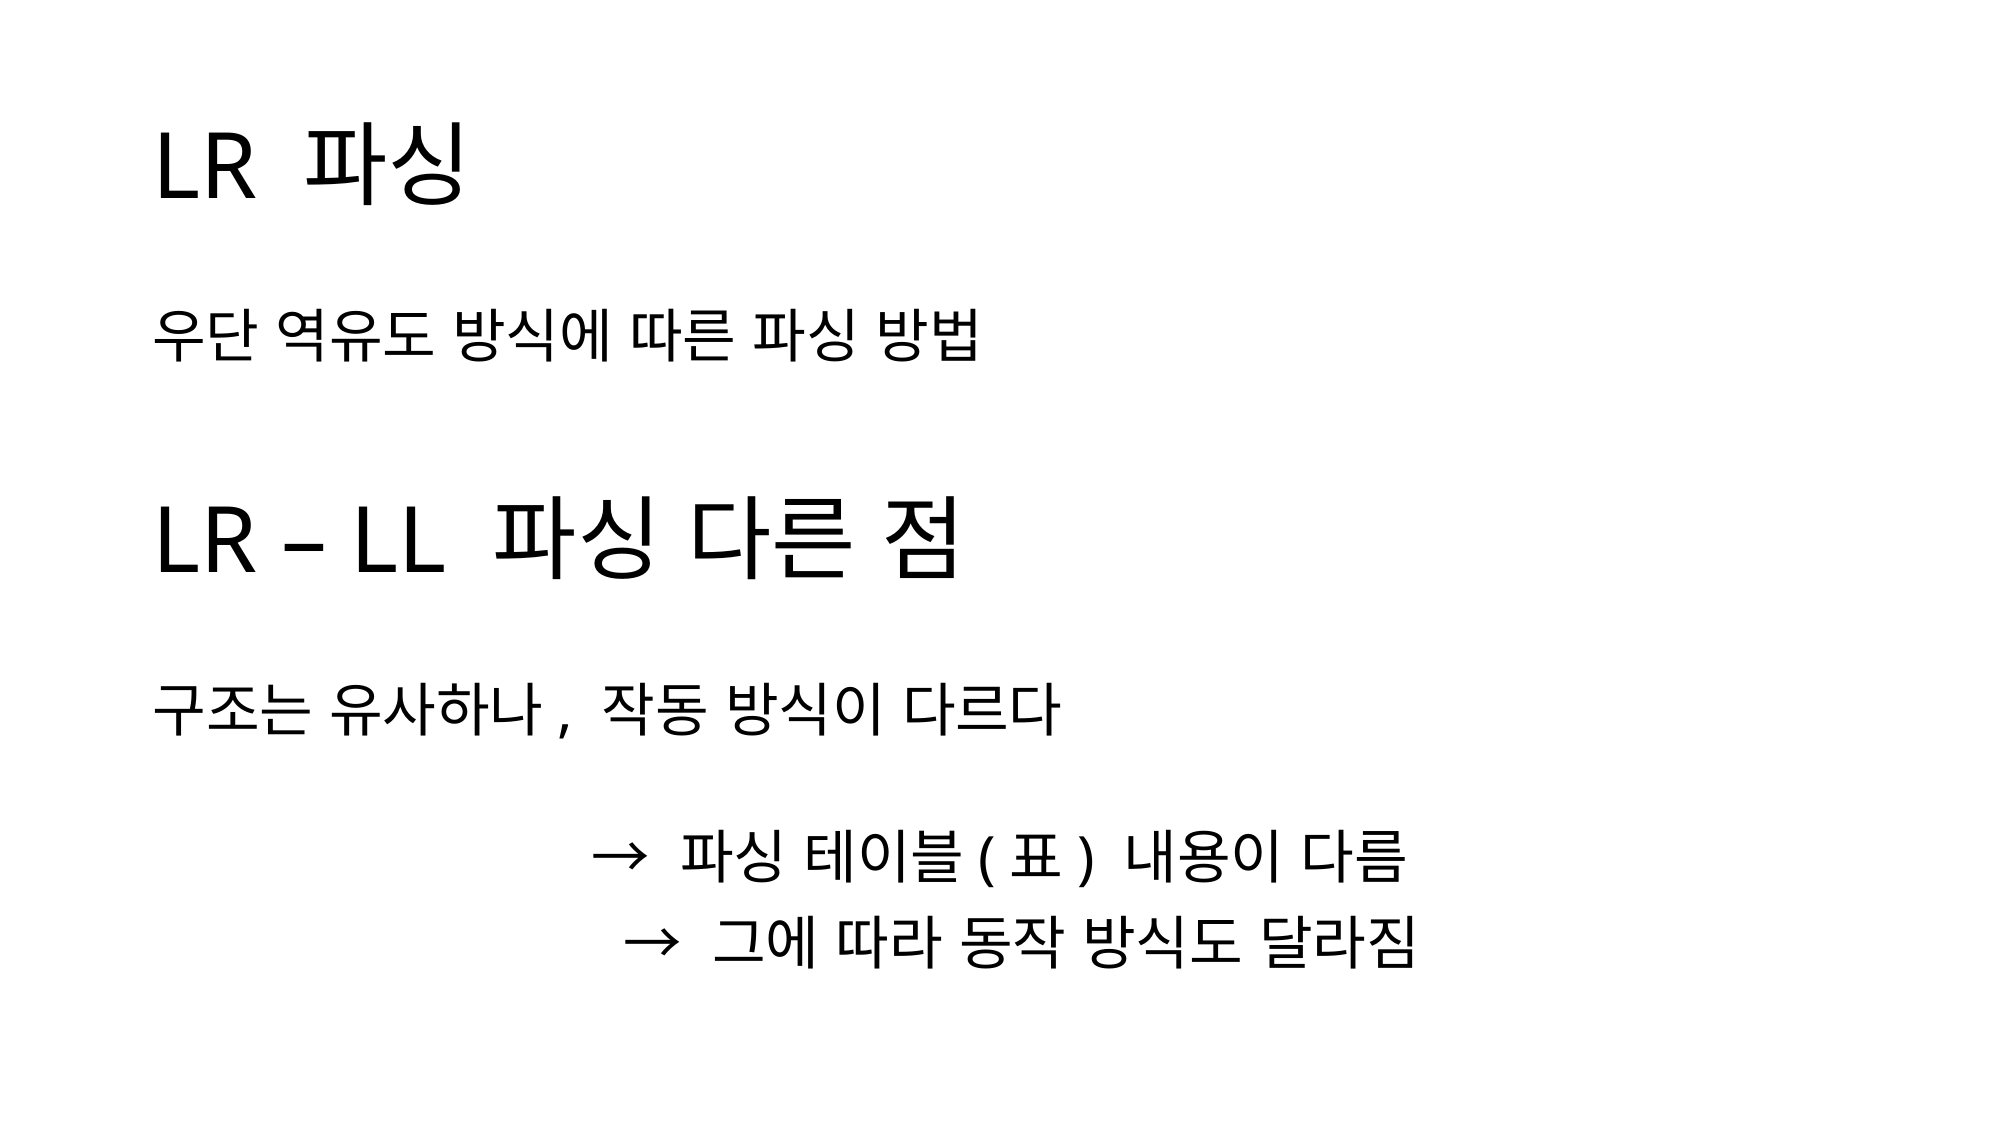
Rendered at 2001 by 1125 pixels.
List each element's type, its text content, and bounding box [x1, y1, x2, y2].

text_box 구조는 유사하나, 작동 방식이 다르다 [137, 673, 1863, 757]
text_box → 그에 따라 동작 방식도 달라짐 [609, 899, 1435, 984]
title LR 파싱 [137, 59, 1863, 278]
text_box LR – LL 파싱 다른 점 [137, 434, 1863, 652]
list 우단 역유도 방식에 따른 파싱 방법 [137, 299, 1863, 434]
text_box → 파싱 테이블(표) 내용이 다름 [577, 813, 1423, 898]
